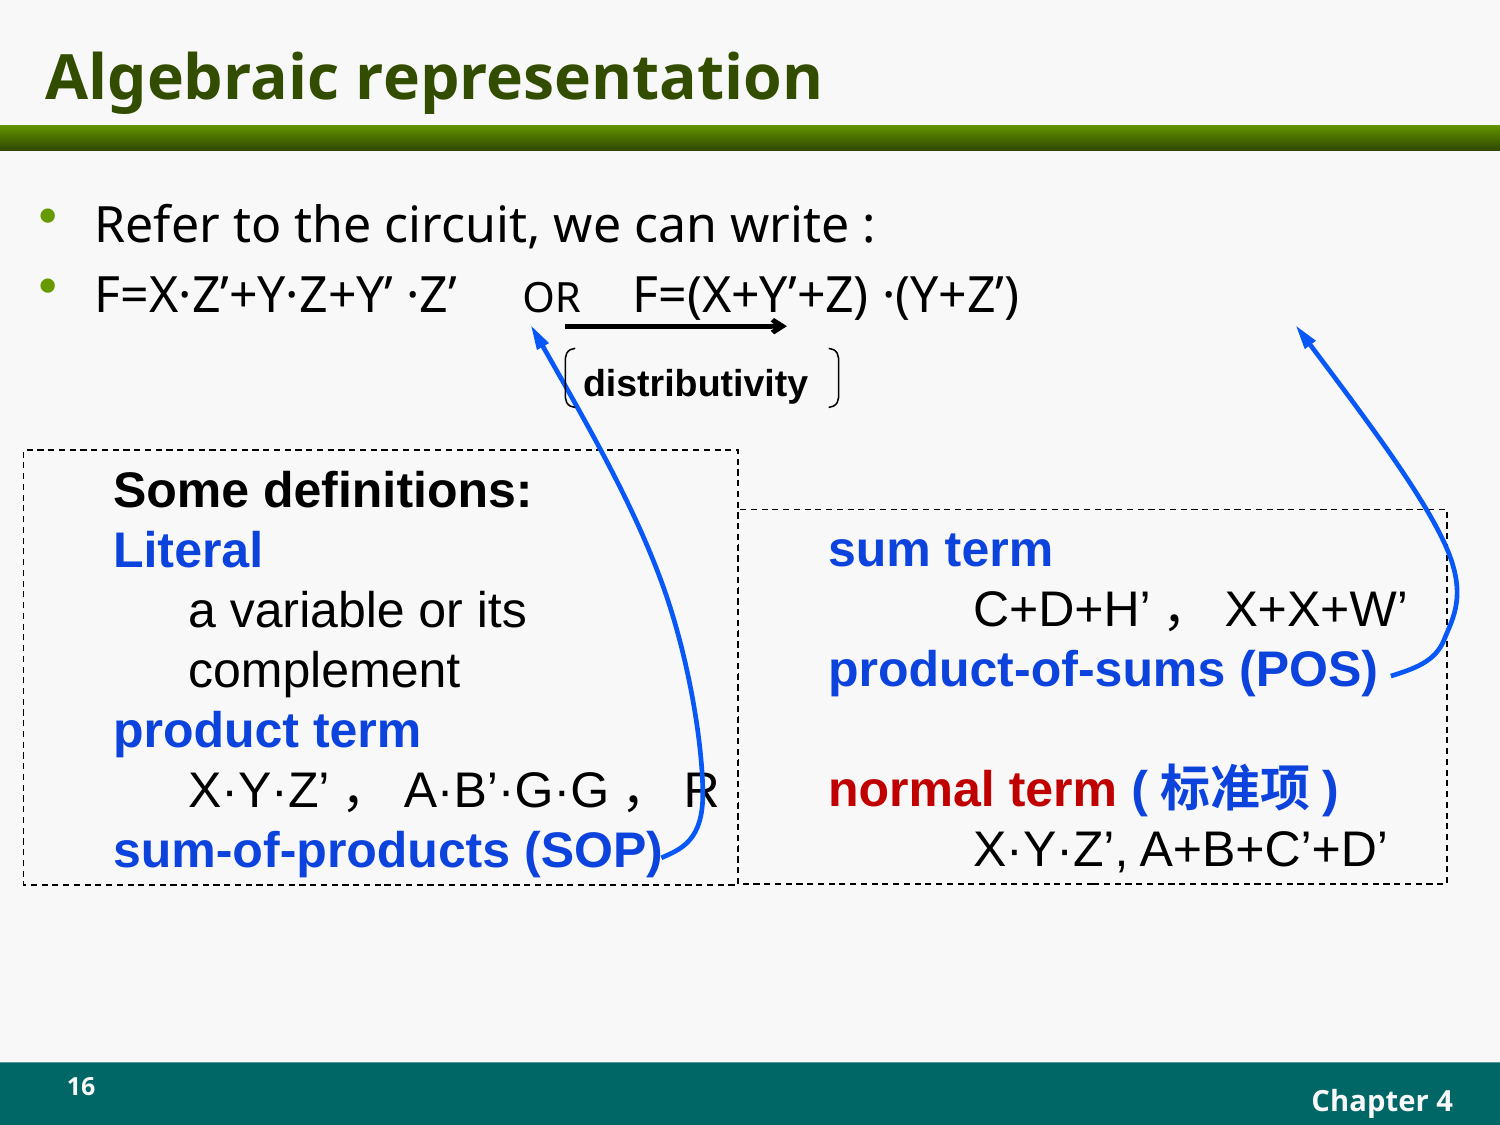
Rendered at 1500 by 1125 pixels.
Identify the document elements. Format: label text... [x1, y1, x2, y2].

list Refer to the circuit, we can write : F=X·Z’+Y·Z+Y’ ·Z’ OR F=(X+Y’+Z) ·(Y+Z’) [23, 184, 1471, 393]
footer Chapter 4 [868, 1074, 1469, 1125]
title Algebraic representation [30, 24, 1463, 125]
text_box [1296, 326, 1458, 677]
text_box Some definitions: Literal a variable or its complement product term X·Y·Z’，A·B’·G·G，R sum-of-products (SOP) [23, 450, 739, 885]
text_box distributivity [565, 348, 839, 408]
text_box sum term C+D+H’，X+X+W’ product-of-sums (POS) normal term (标准项) X·Y·Z’, A+B+C’+D’ [738, 509, 1448, 884]
slide_number 16 [37, 1062, 125, 1113]
text_box [531, 326, 703, 858]
